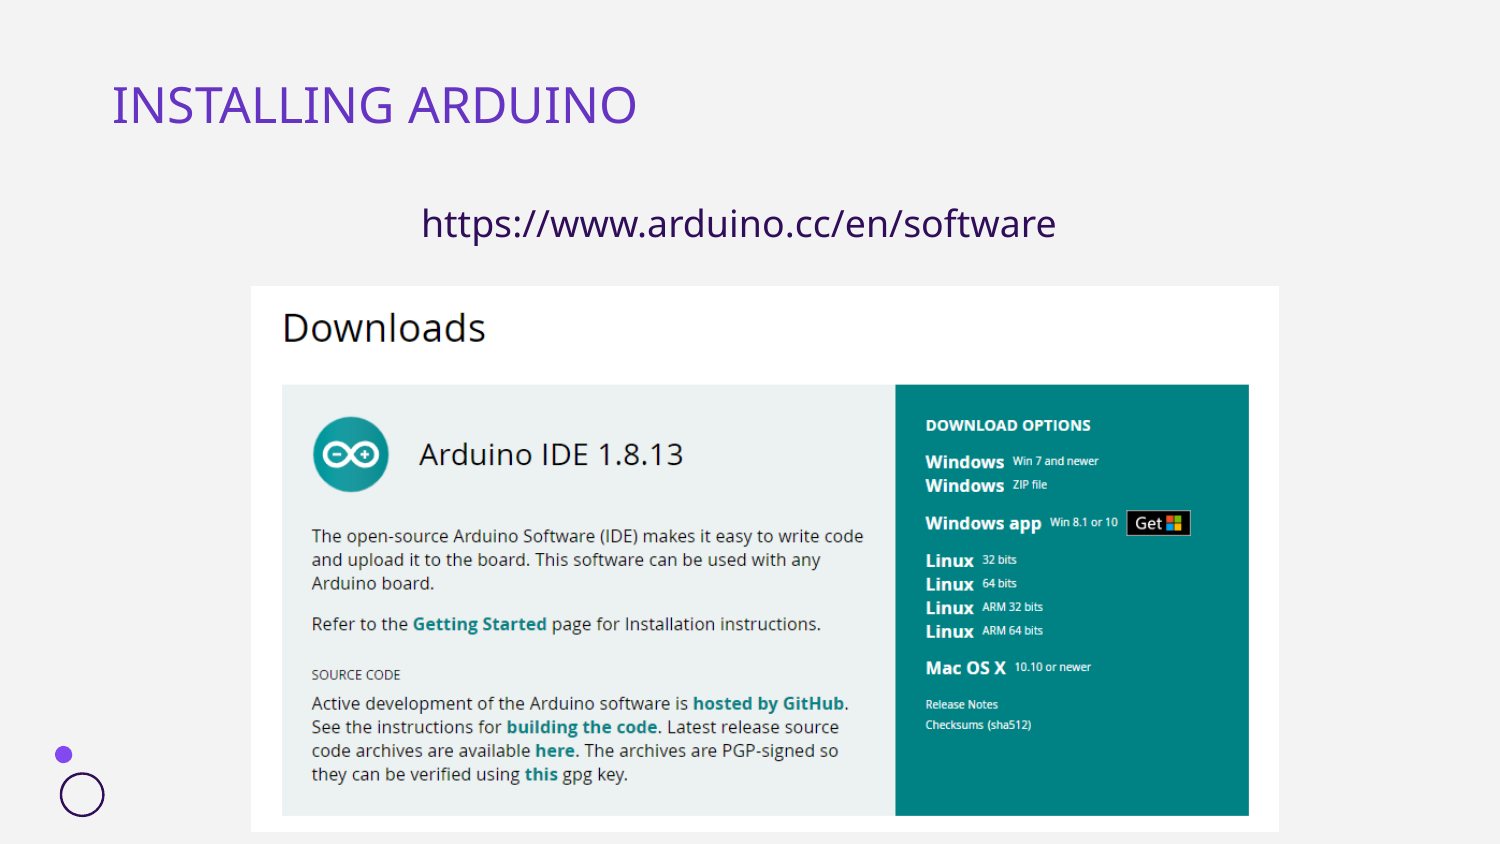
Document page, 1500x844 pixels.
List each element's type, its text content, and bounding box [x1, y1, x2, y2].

picture [251, 285, 1279, 833]
title https://www.arduino.cc/en/software [237, 165, 1242, 261]
title INSTALLING ARDUINO [97, 58, 1458, 166]
